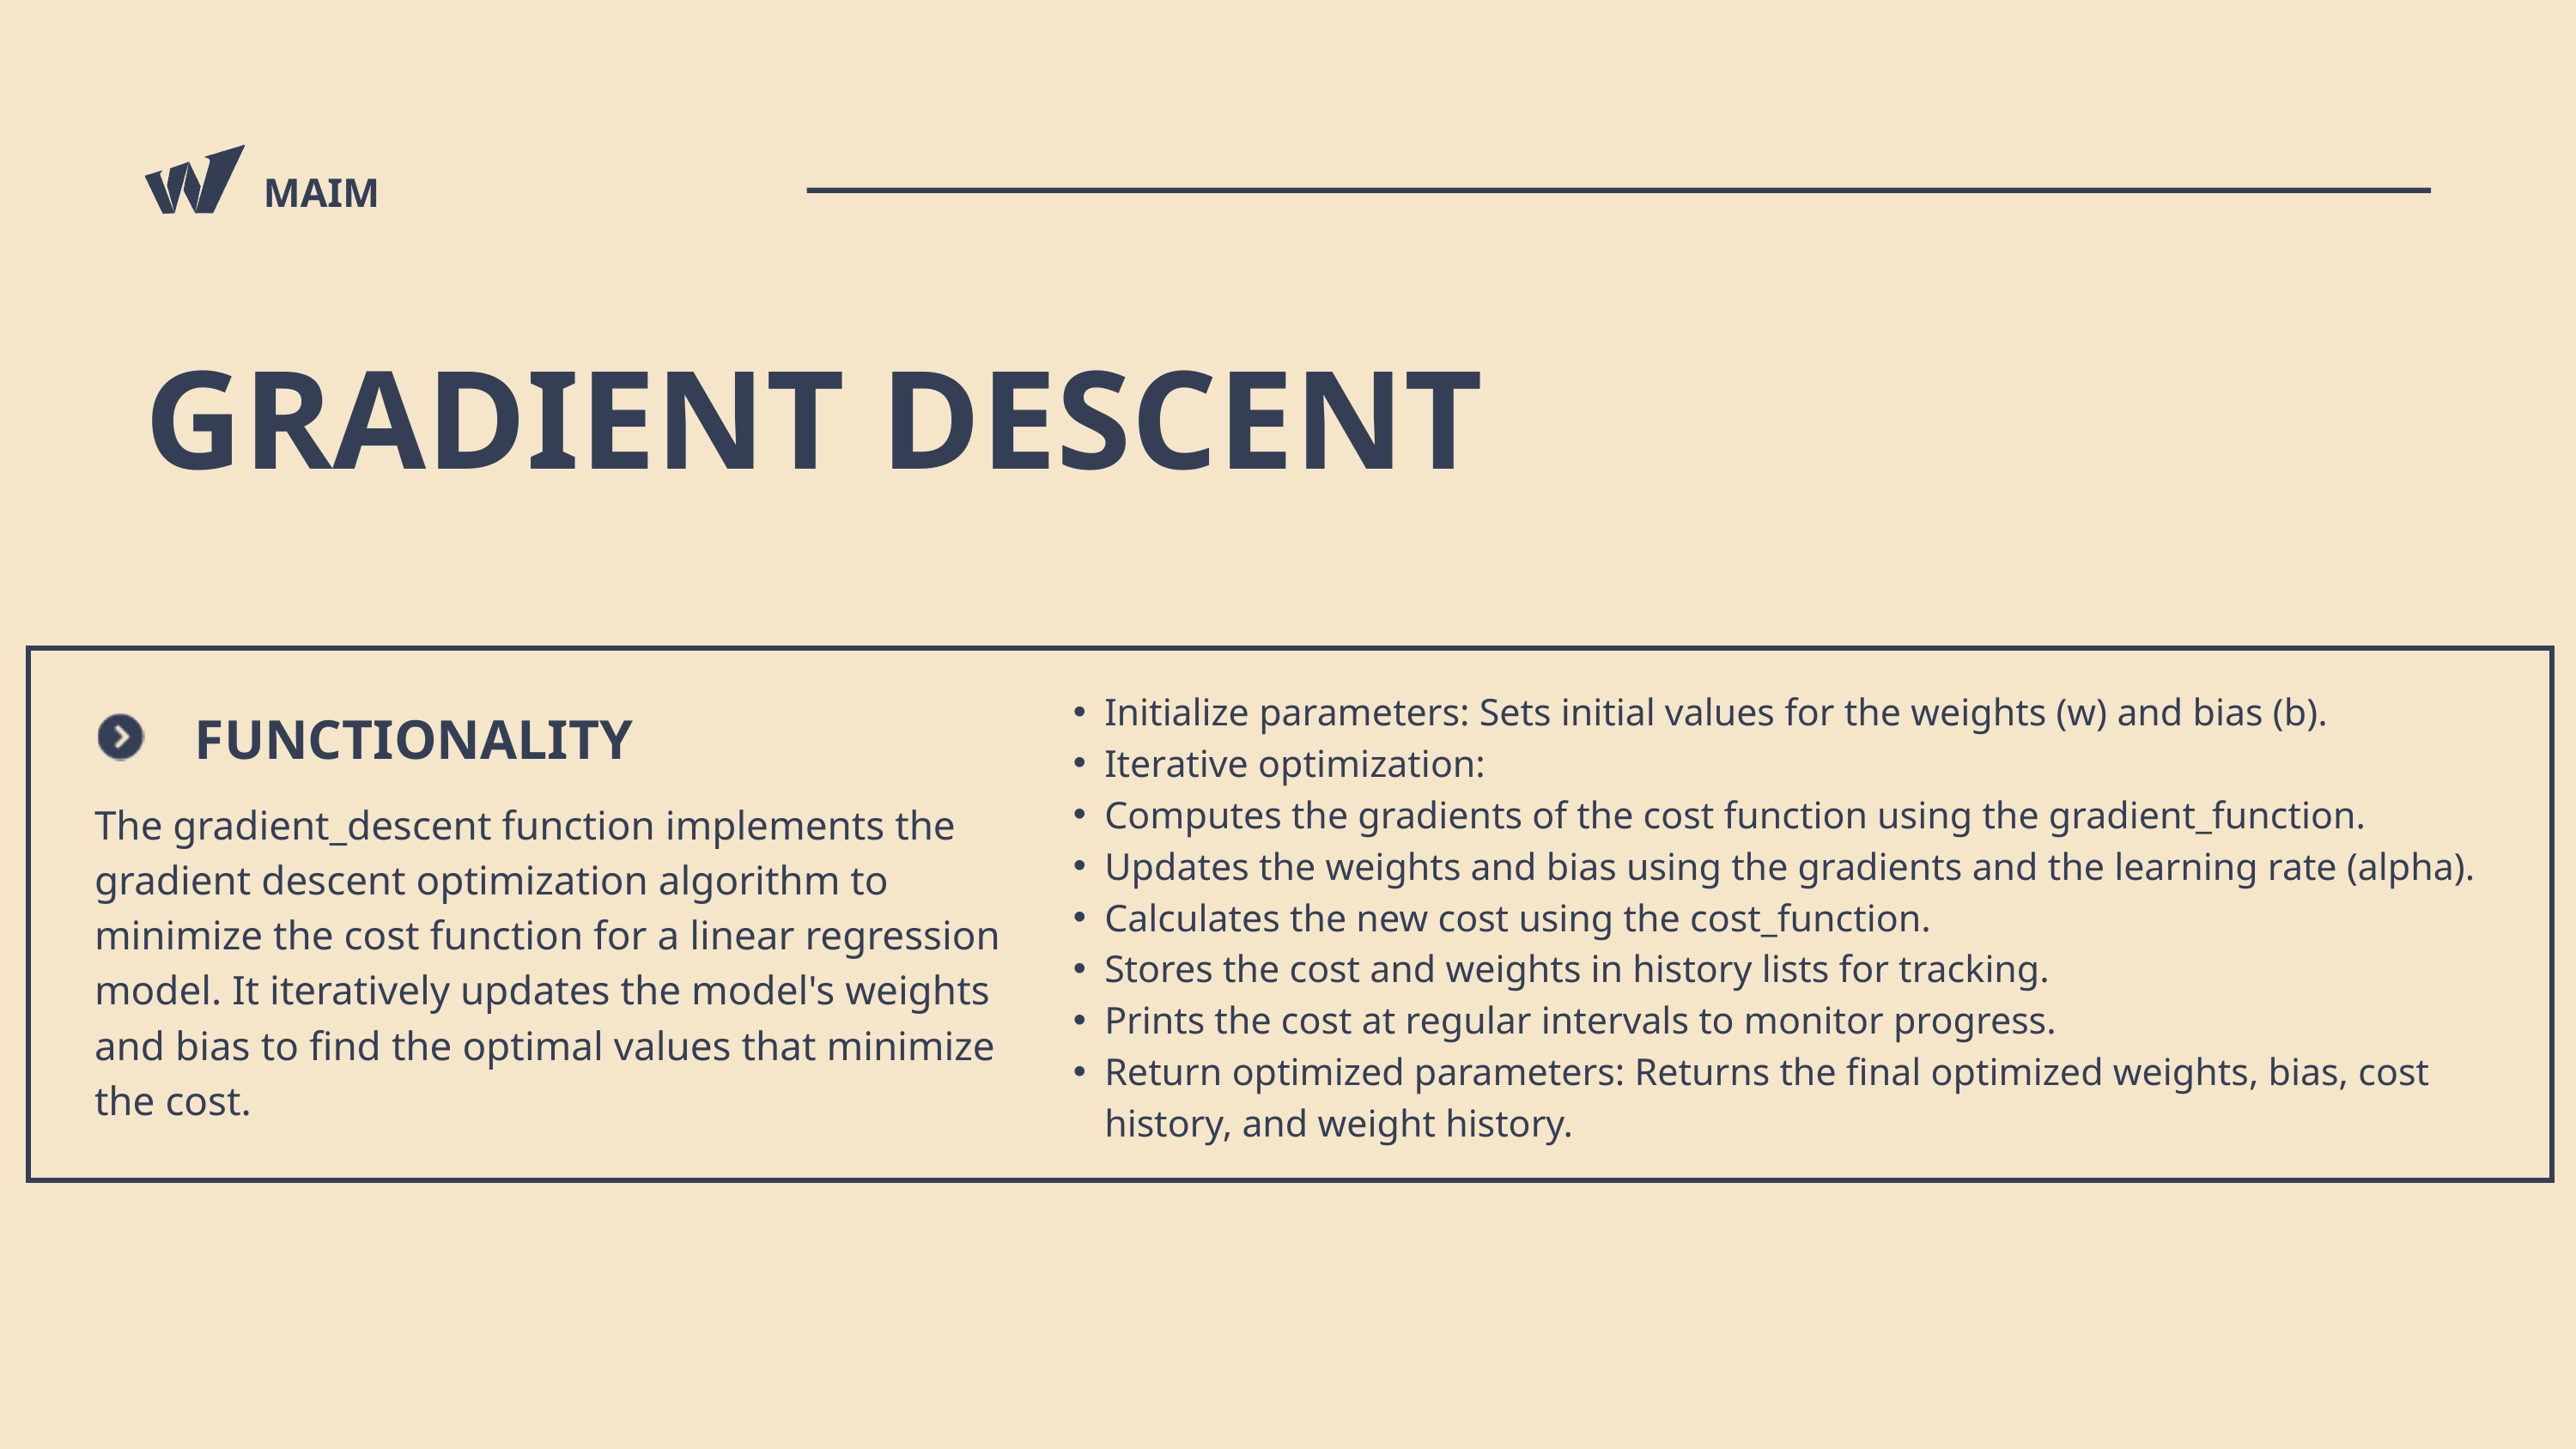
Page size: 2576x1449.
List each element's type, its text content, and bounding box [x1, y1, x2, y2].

text_box GRADIENT DESCENT [144, 361, 2432, 497]
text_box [27, 627, 2553, 1181]
text_box [144, 144, 246, 215]
text_box MAIM [263, 160, 769, 215]
